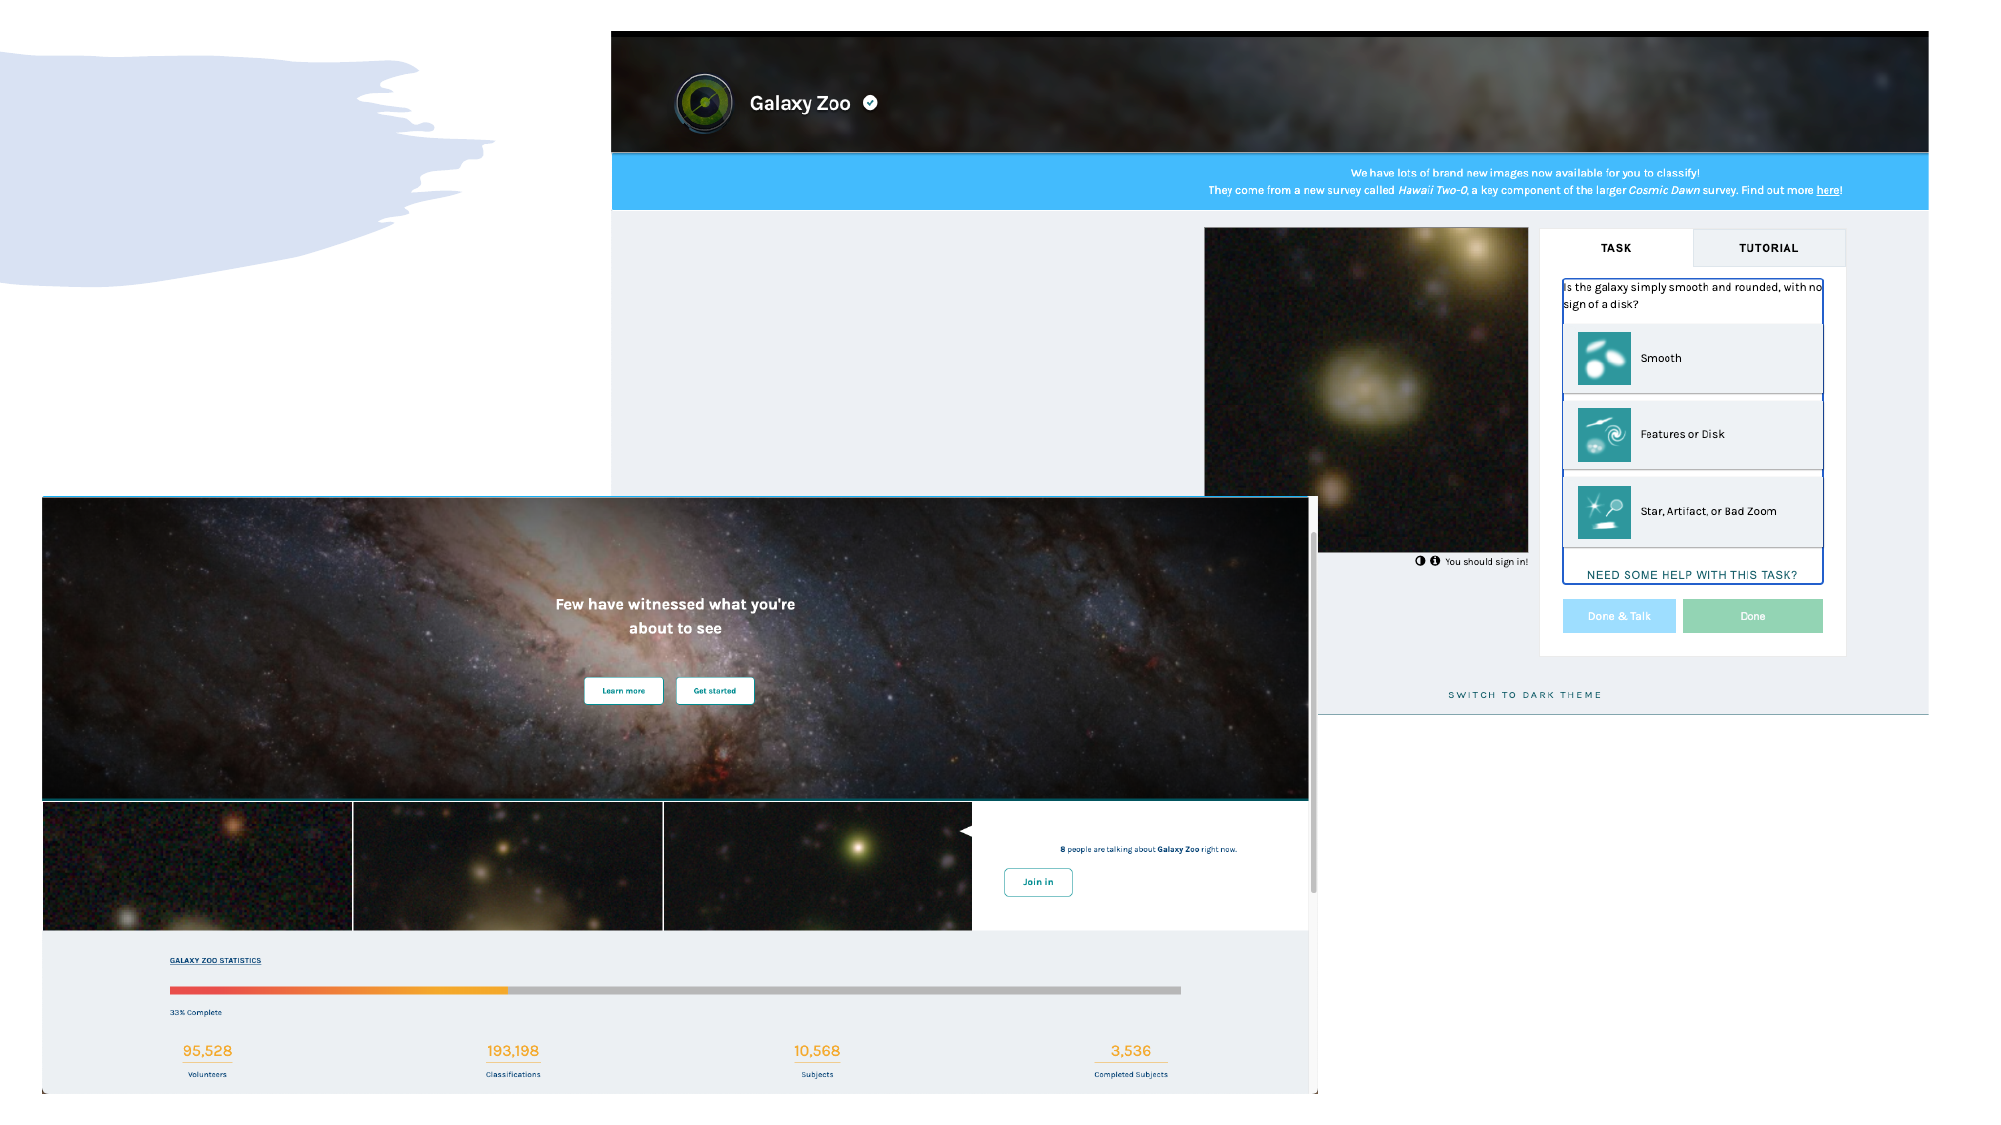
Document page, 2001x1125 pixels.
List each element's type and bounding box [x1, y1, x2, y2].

picture [42, 496, 1318, 1094]
list [611, 31, 1929, 715]
